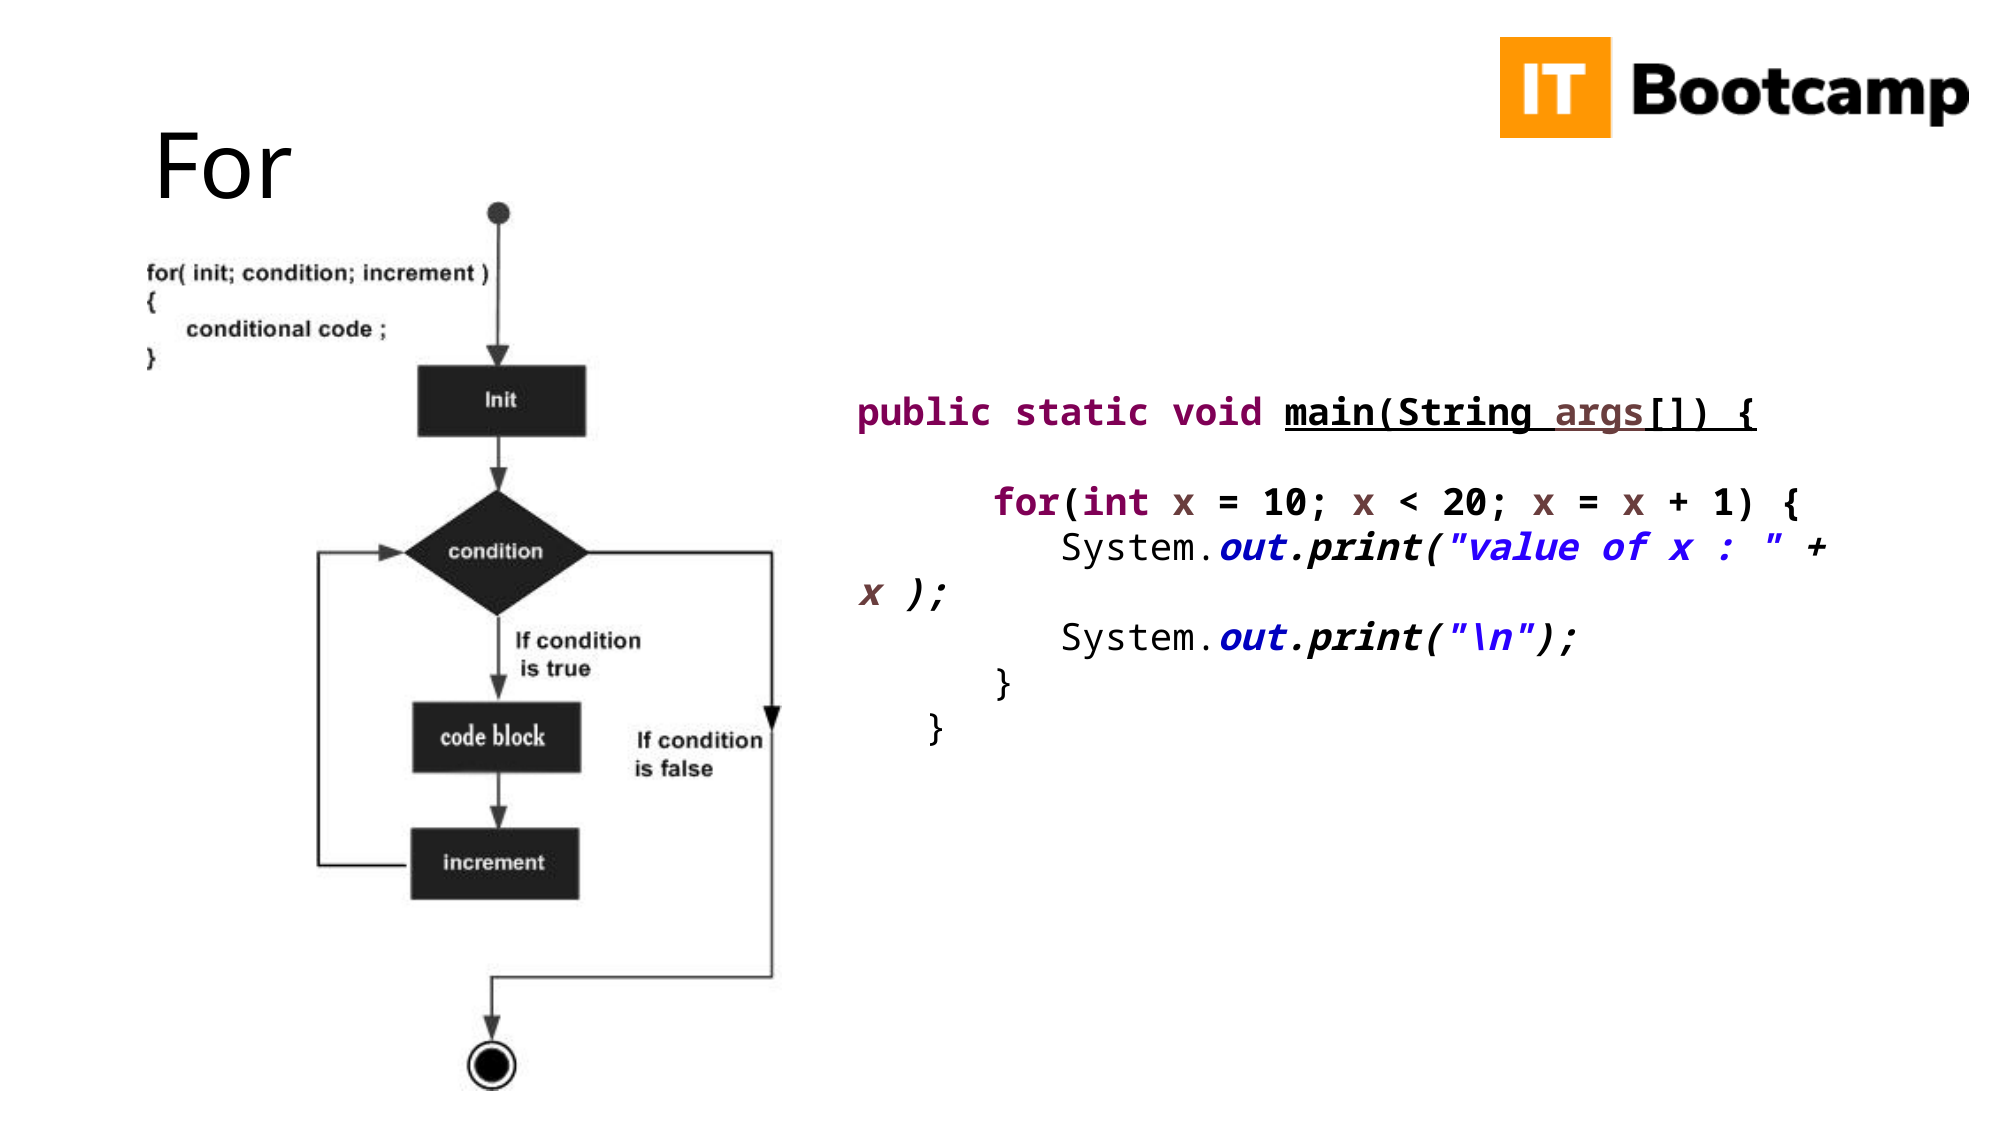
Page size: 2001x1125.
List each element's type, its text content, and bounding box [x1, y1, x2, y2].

title For [137, 60, 1863, 278]
picture [1500, 37, 1969, 138]
picture [147, 201, 782, 1091]
text_box public static void main(String args[]) { for(int x = 10; x < 20; x = x + 1) { System.out.print("value of x : " + x ); System.out.print("\n"); } } [842, 380, 1936, 755]
